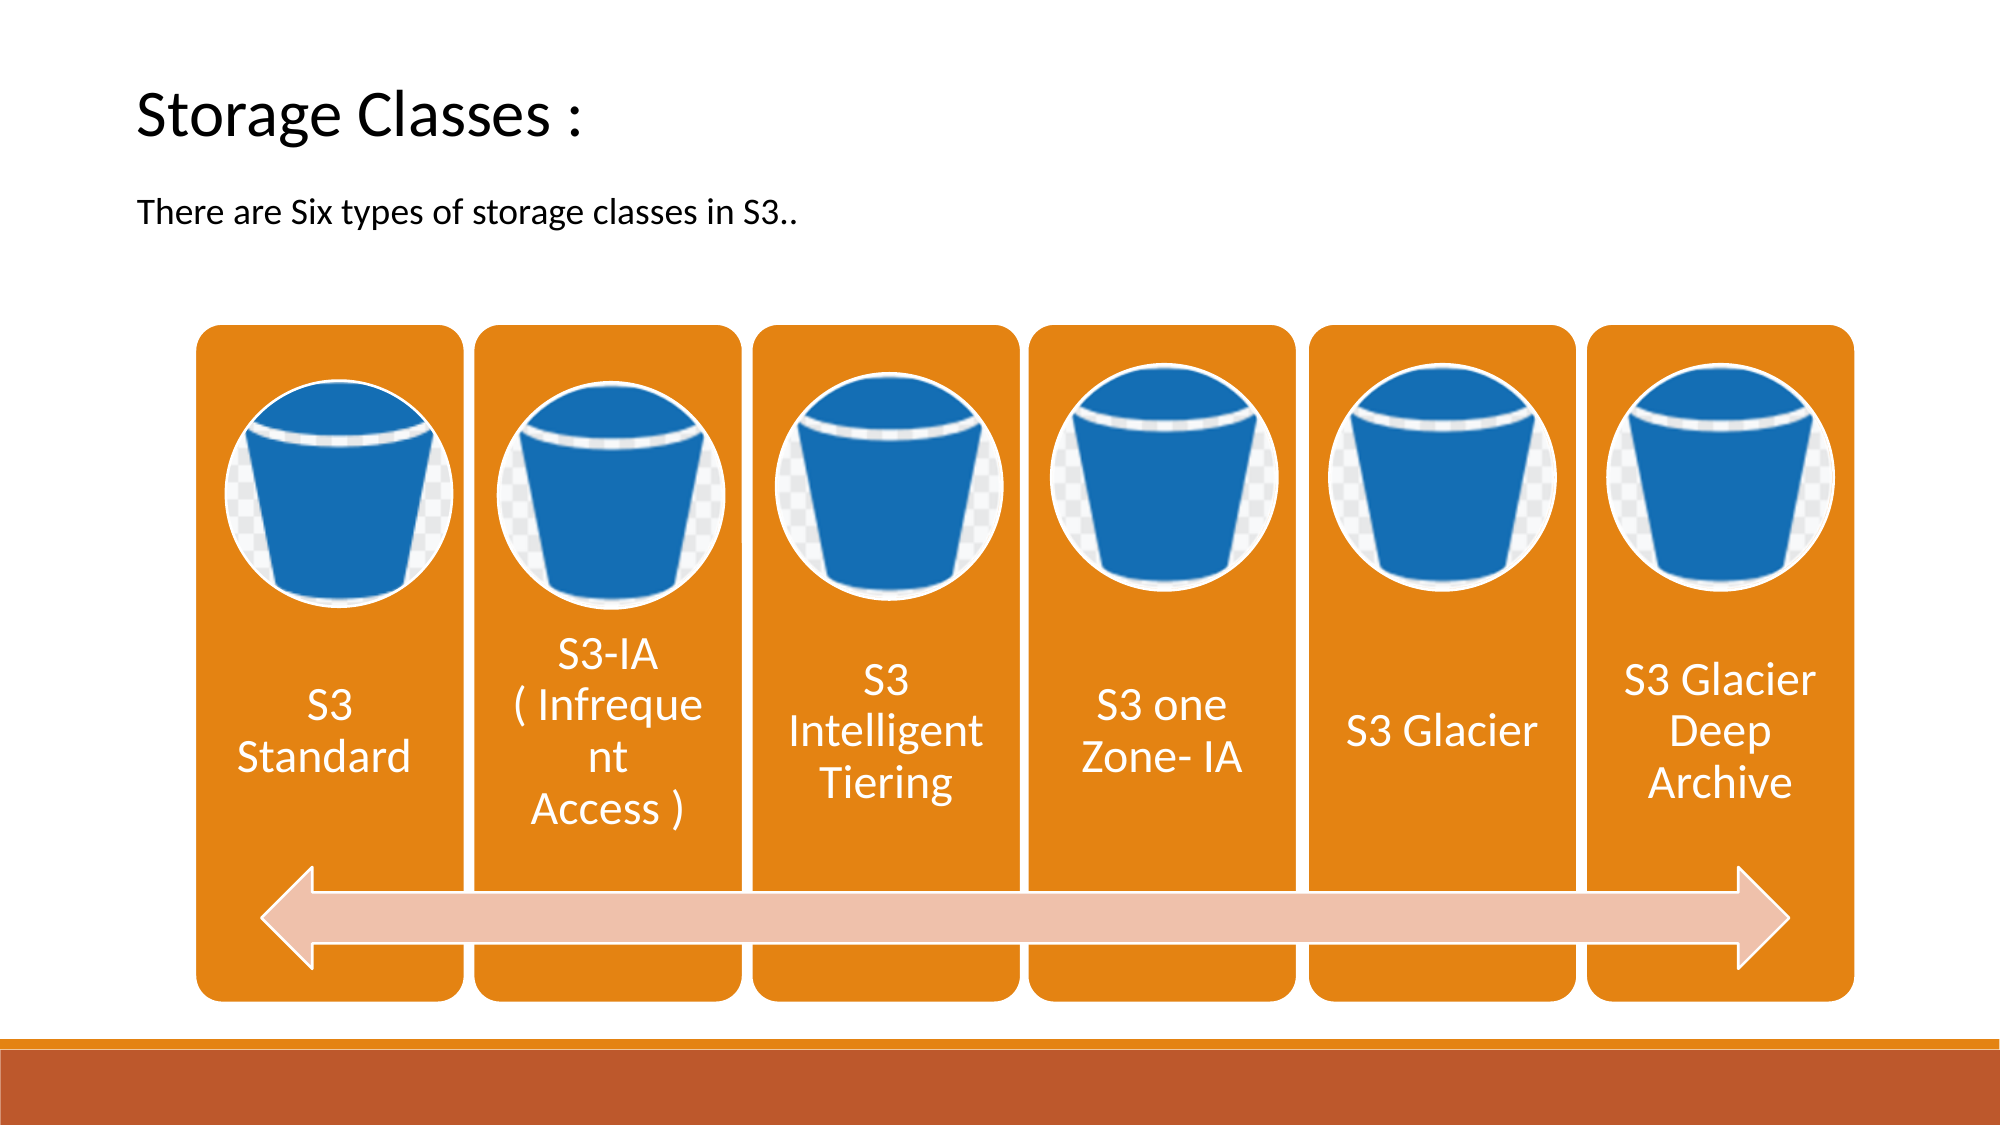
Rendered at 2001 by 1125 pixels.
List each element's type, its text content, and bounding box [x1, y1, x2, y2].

text_box There are Six types of storage classes in S3.. [122, 180, 1010, 240]
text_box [194, 323, 1857, 1004]
text_box Storage Classes : [122, 62, 997, 157]
